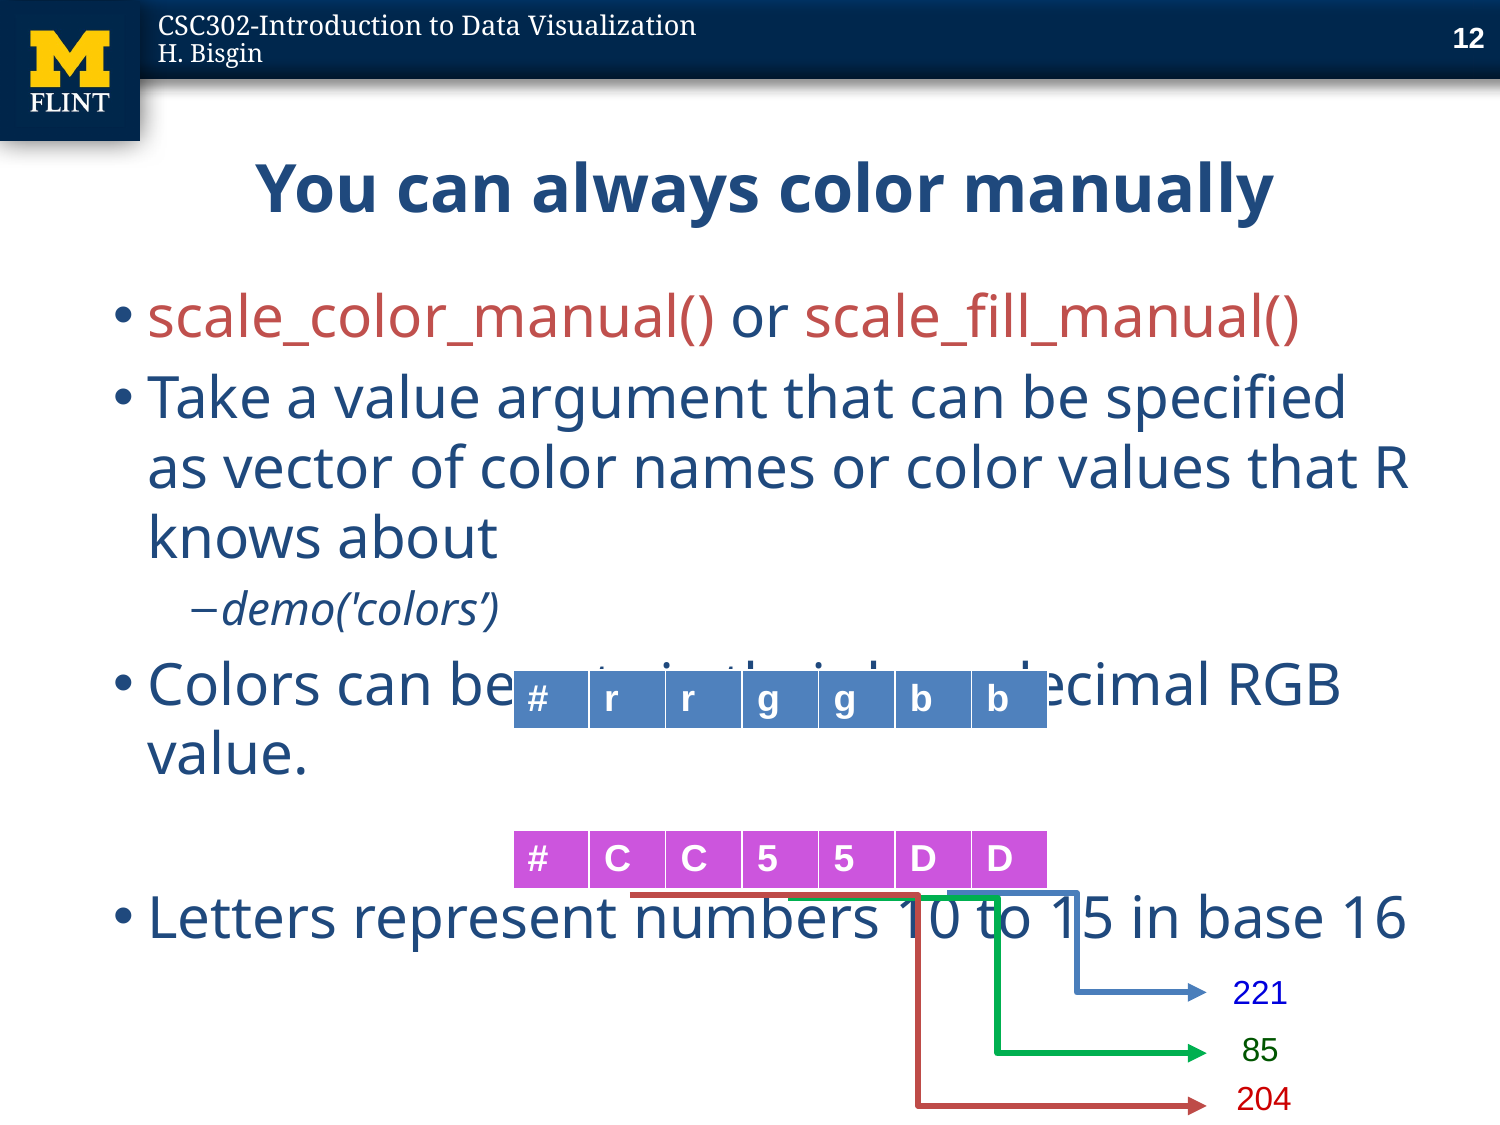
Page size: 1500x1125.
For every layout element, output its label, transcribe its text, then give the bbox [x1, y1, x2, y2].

table_header 5 [743, 831, 818, 888]
picture [0, 0, 1500, 1122]
text_box 221 [1218, 964, 1364, 1019]
text_box 85 [1227, 1020, 1373, 1076]
table_header D [896, 831, 971, 888]
table_header D [972, 831, 1047, 888]
text_box 204 [1221, 1069, 1368, 1125]
table_header C [666, 831, 741, 888]
slide_number 12 [1149, 6, 1500, 67]
table_header g [743, 671, 818, 728]
table_header C [590, 831, 665, 888]
table_header r [590, 671, 665, 728]
table_header # [514, 831, 588, 888]
table_header 5 [819, 831, 894, 888]
table_header g [819, 671, 894, 728]
table_header r [666, 671, 741, 728]
table_header b [896, 671, 971, 728]
list scale_color_manual() or scale_fill_manual() Take a value argument that can be specified as vector of color names or color values that R knows about demo('colors’) Colors can be set via their hexadecimal RGB value. Letters represent numbers 10 to 15 in base 16 [75, 269, 1425, 990]
table_header b [972, 671, 1047, 728]
title You can always color manually [73, 109, 1457, 263]
table_header # [514, 671, 588, 728]
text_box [629, 895, 1207, 1107]
